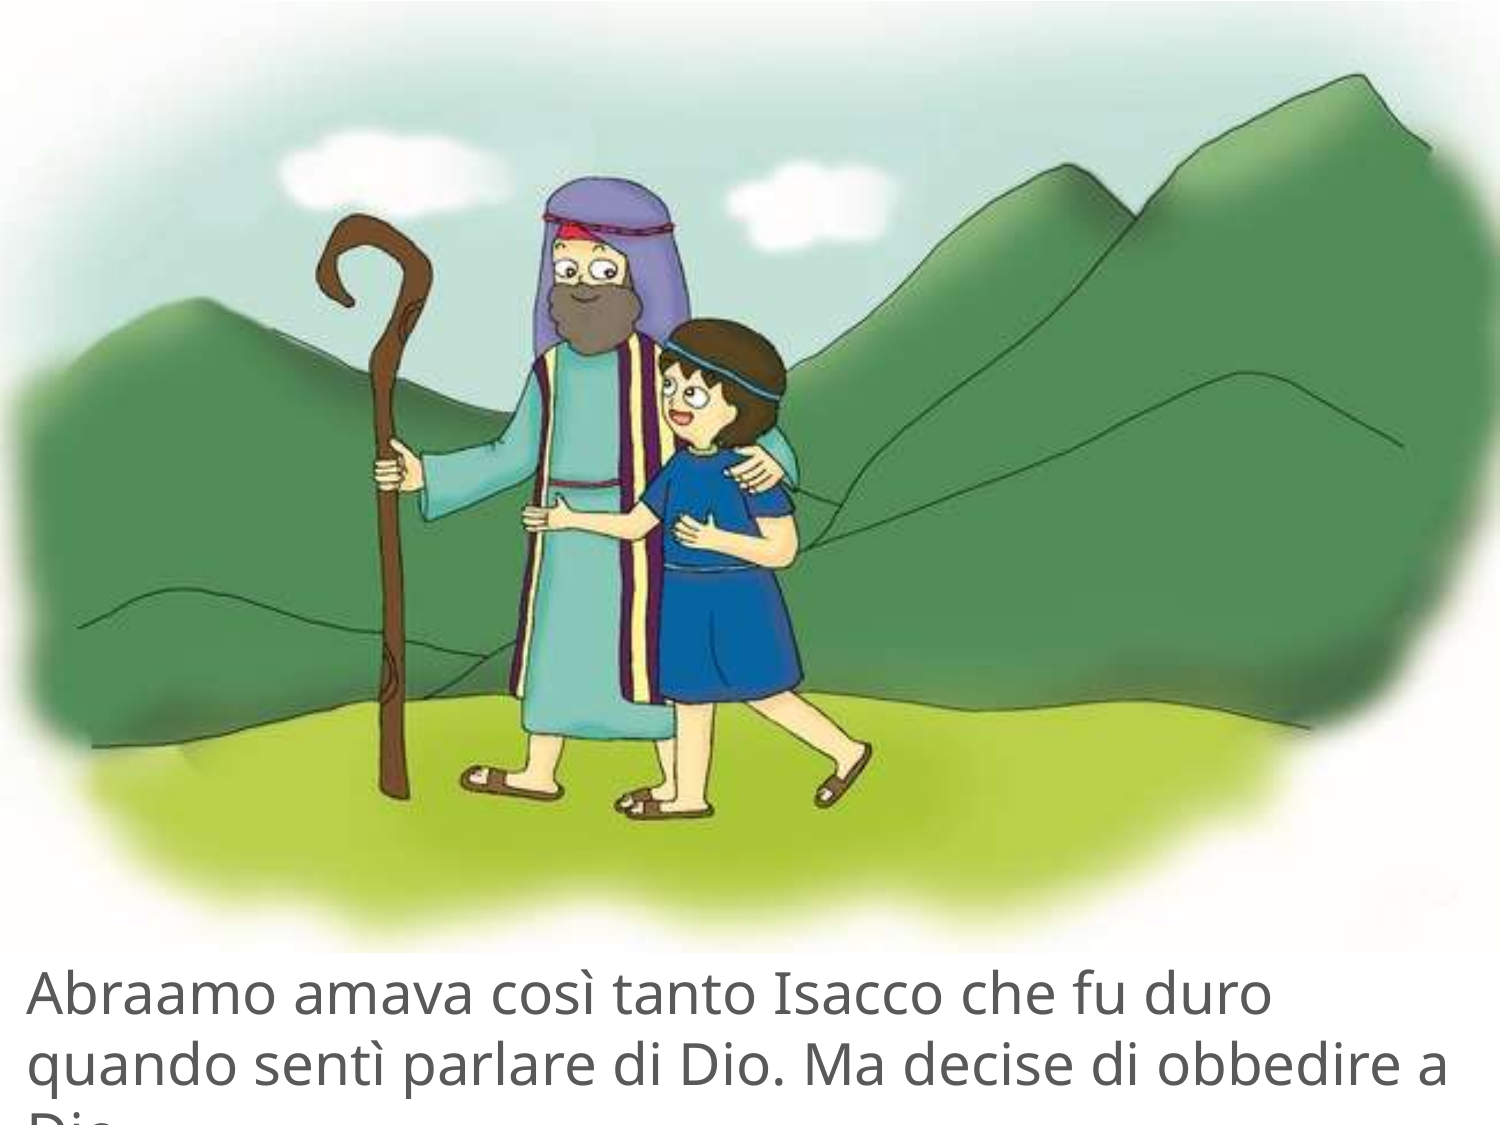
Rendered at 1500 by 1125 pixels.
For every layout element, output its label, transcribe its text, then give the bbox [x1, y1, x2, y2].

picture [0, 0, 1500, 953]
text_box Abraamo amava così tanto Isacco che fu duro quando sentì parlare di Dio. Ma decise di obbedire a Dio. [11, 960, 1483, 1125]
